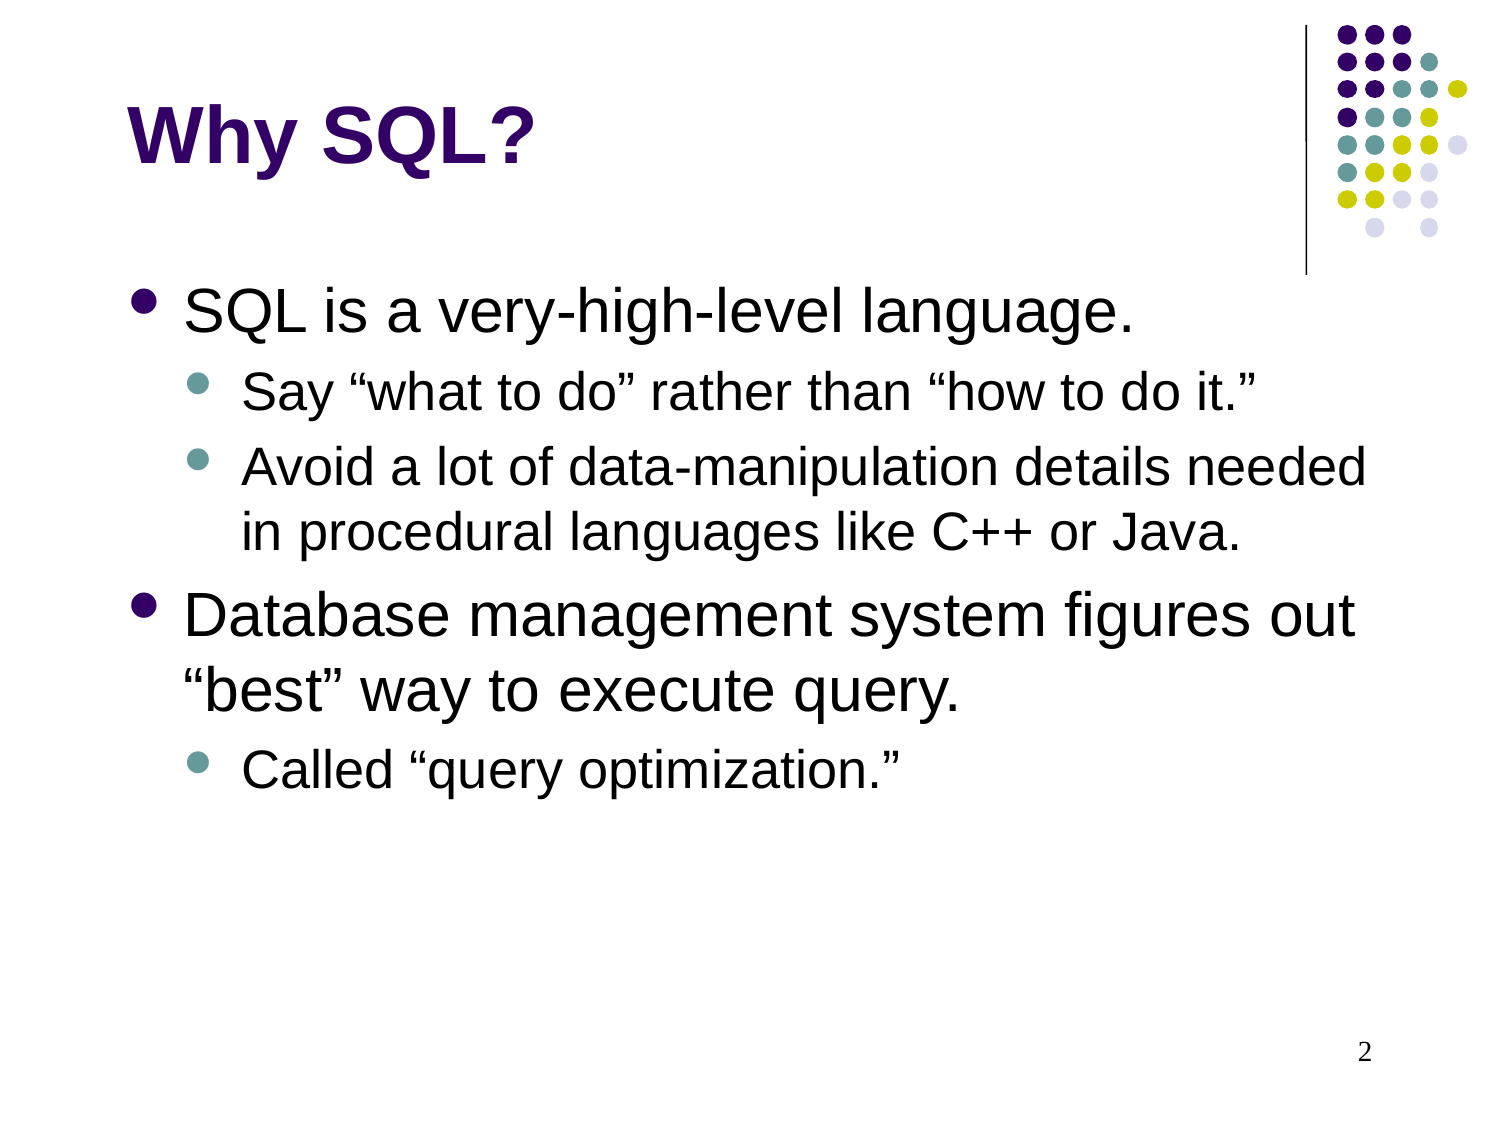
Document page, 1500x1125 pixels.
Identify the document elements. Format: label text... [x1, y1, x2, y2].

title Why SQL? [112, 37, 1388, 226]
list SQL is a very-high-level language. Say “what to do” rather than “how to do it.” Avoid a lot of data-manipulation details needed in procedural languages like C++ or Java. Database management system figures out “best” way to execute query. Called “query optimization.” [112, 262, 1426, 938]
text_box 2 [1074, 1024, 1388, 1100]
